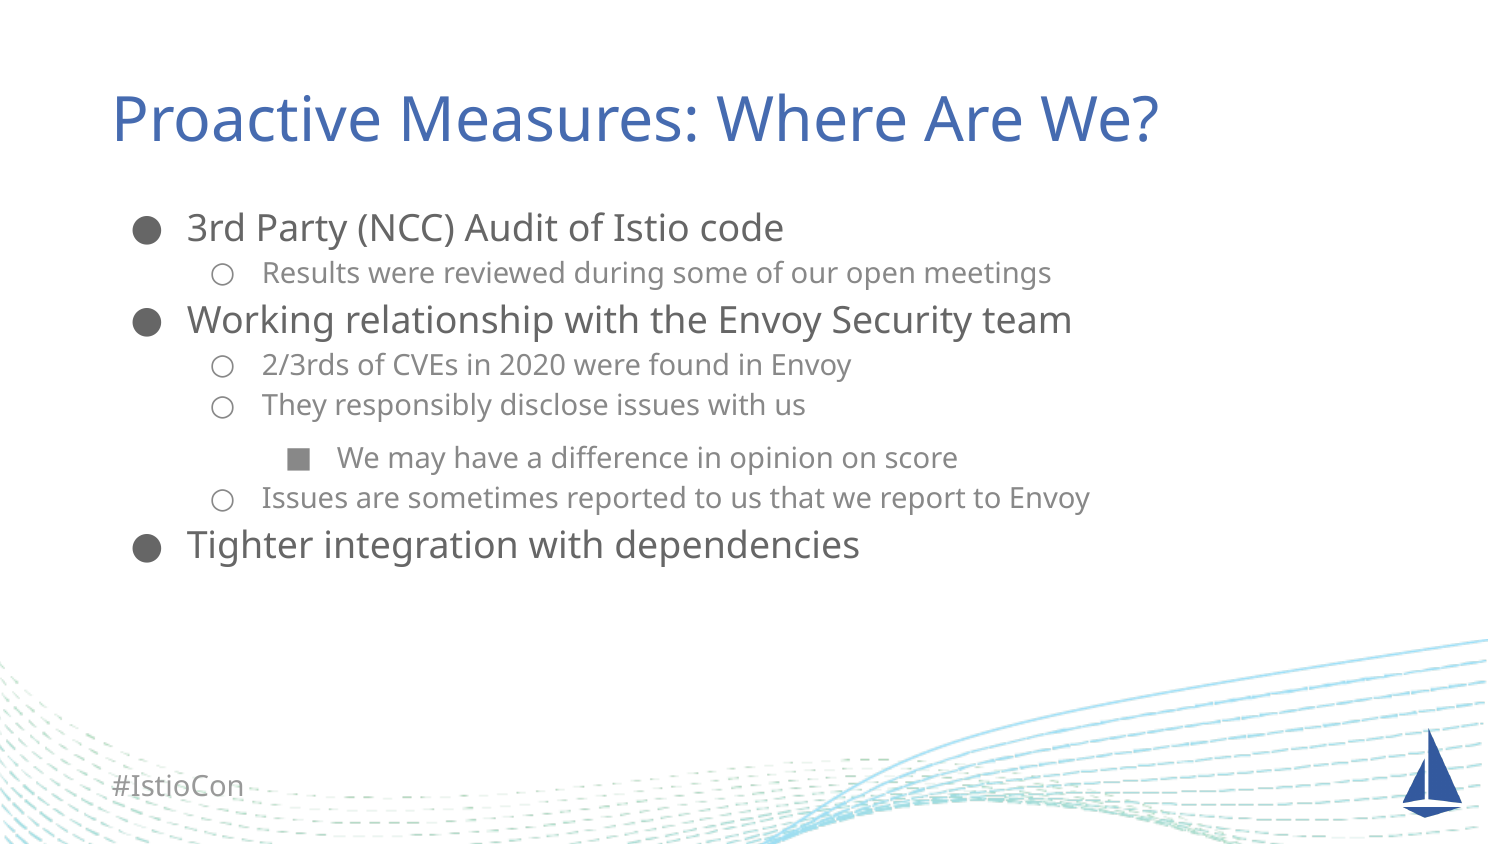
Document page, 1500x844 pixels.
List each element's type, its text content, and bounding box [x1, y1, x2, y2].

picture [1402, 728, 1470, 818]
list 3rd Party (NCC) Audit of Istio code Results were reviewed during some of our open meetings Working relationship with the Envoy Security team 2/3rds of CVEs in 2020 were found in Envoy They responsibly disclose issues with us We may have a difference in opinion on score Issues are sometimes reported to us that we report to Envoy Tighter integration with dependencies [96, 182, 1403, 752]
title Proactive Measures: Where Are We? [96, 63, 1403, 182]
